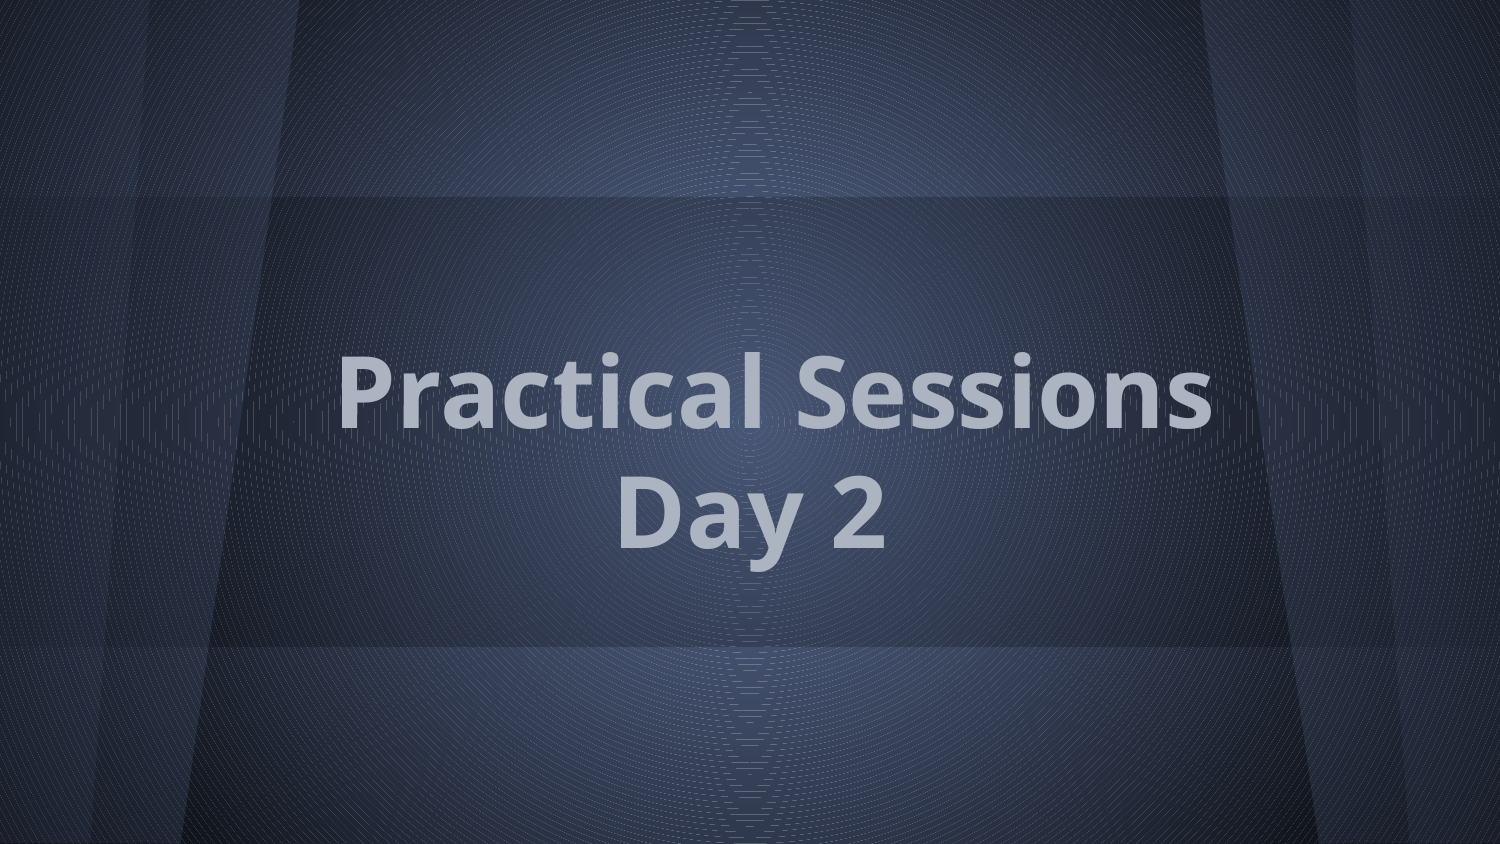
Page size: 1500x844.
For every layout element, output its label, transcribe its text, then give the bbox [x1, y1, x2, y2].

title Practical Sessions Day 2 [112, 257, 1388, 584]
